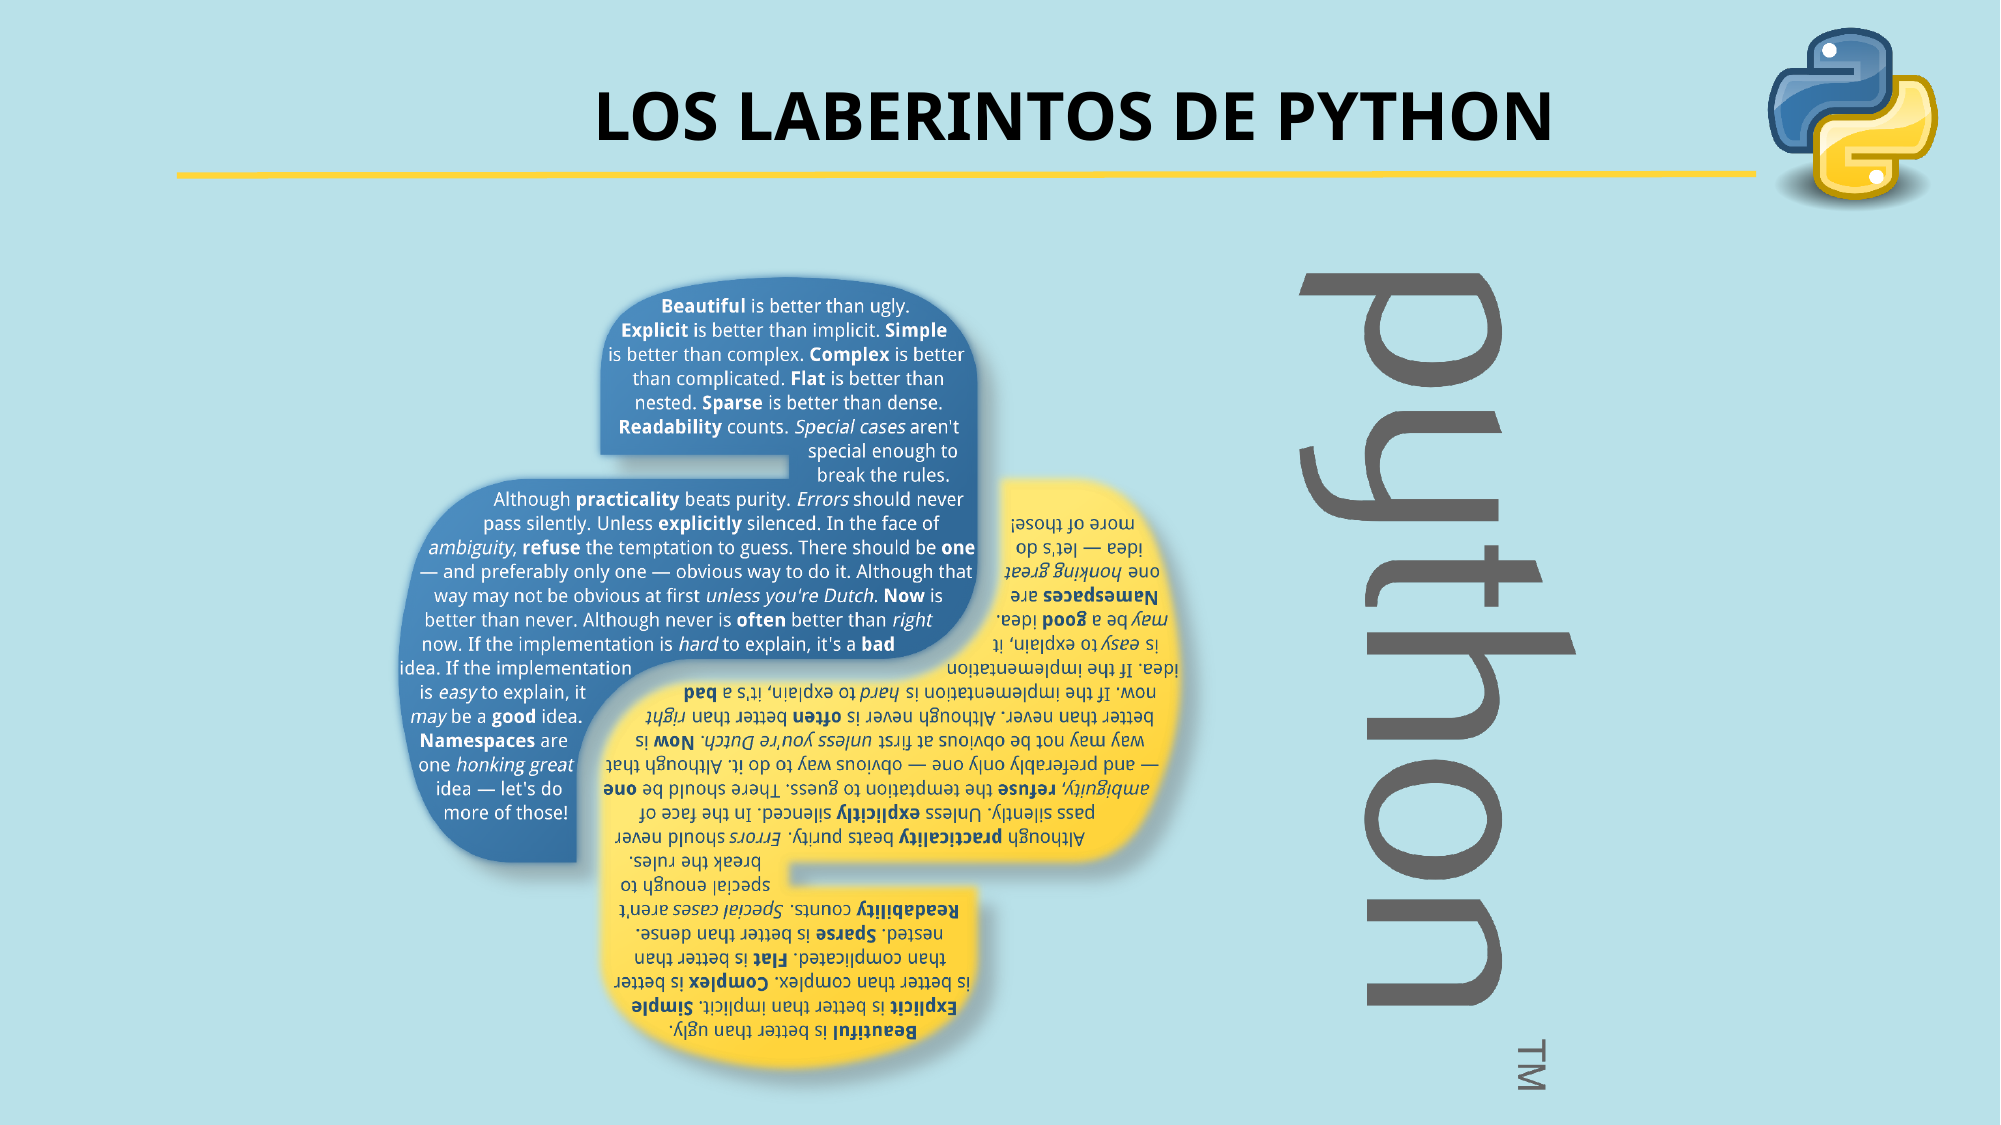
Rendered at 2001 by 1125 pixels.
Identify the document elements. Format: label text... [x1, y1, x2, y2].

picture [302, 194, 1661, 1113]
picture [1756, 23, 1949, 216]
text_box LOS LABERINTOS DE PYTHON [578, 66, 1932, 162]
